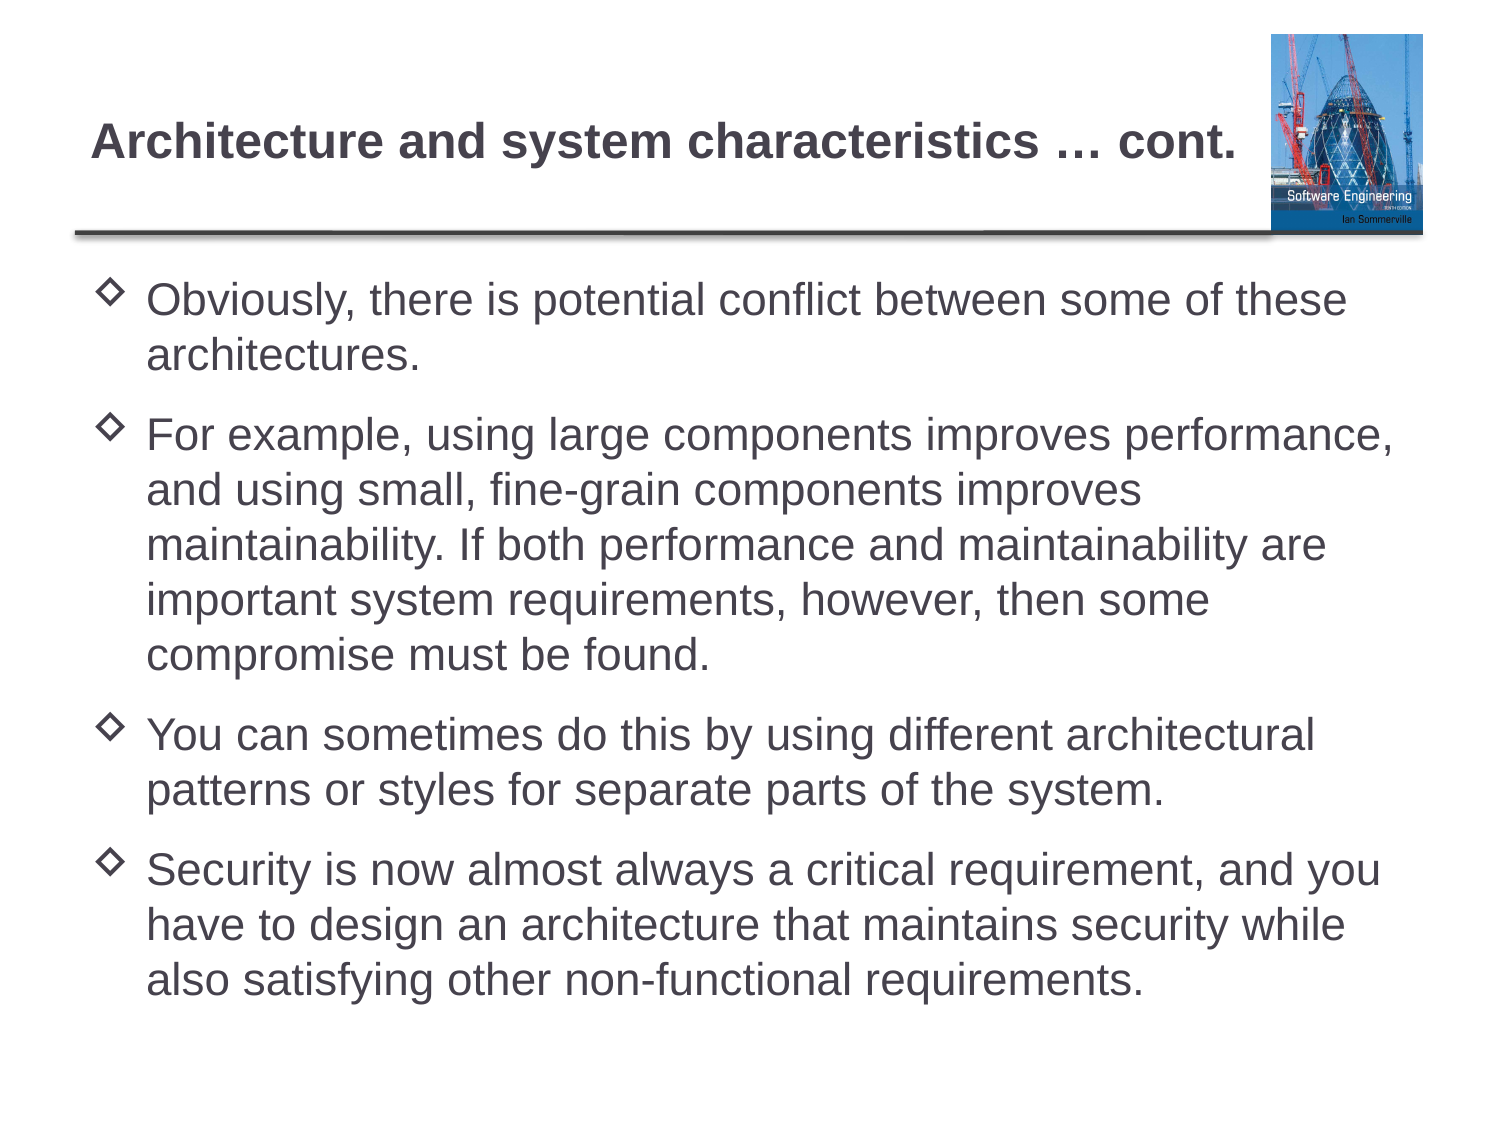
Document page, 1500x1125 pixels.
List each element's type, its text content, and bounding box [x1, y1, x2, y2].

picture [1271, 34, 1423, 230]
title Architecture and system characteristics … cont. [74, 44, 1272, 233]
list Obviously, there is potential conflict between some of these architectures. For example, using large components improves performance, and using small, fine-grain components improves maintainability. If both performance and maintainability are important system requirements, however, then some compromise must be found. You can sometimes do this by using different architectural patterns or styles for separate parts of the system. Security is now almost always a critical requirement, and you have to design an architecture that maintains security while also satisfying other non-functional requirements. [75, 262, 1425, 1055]
